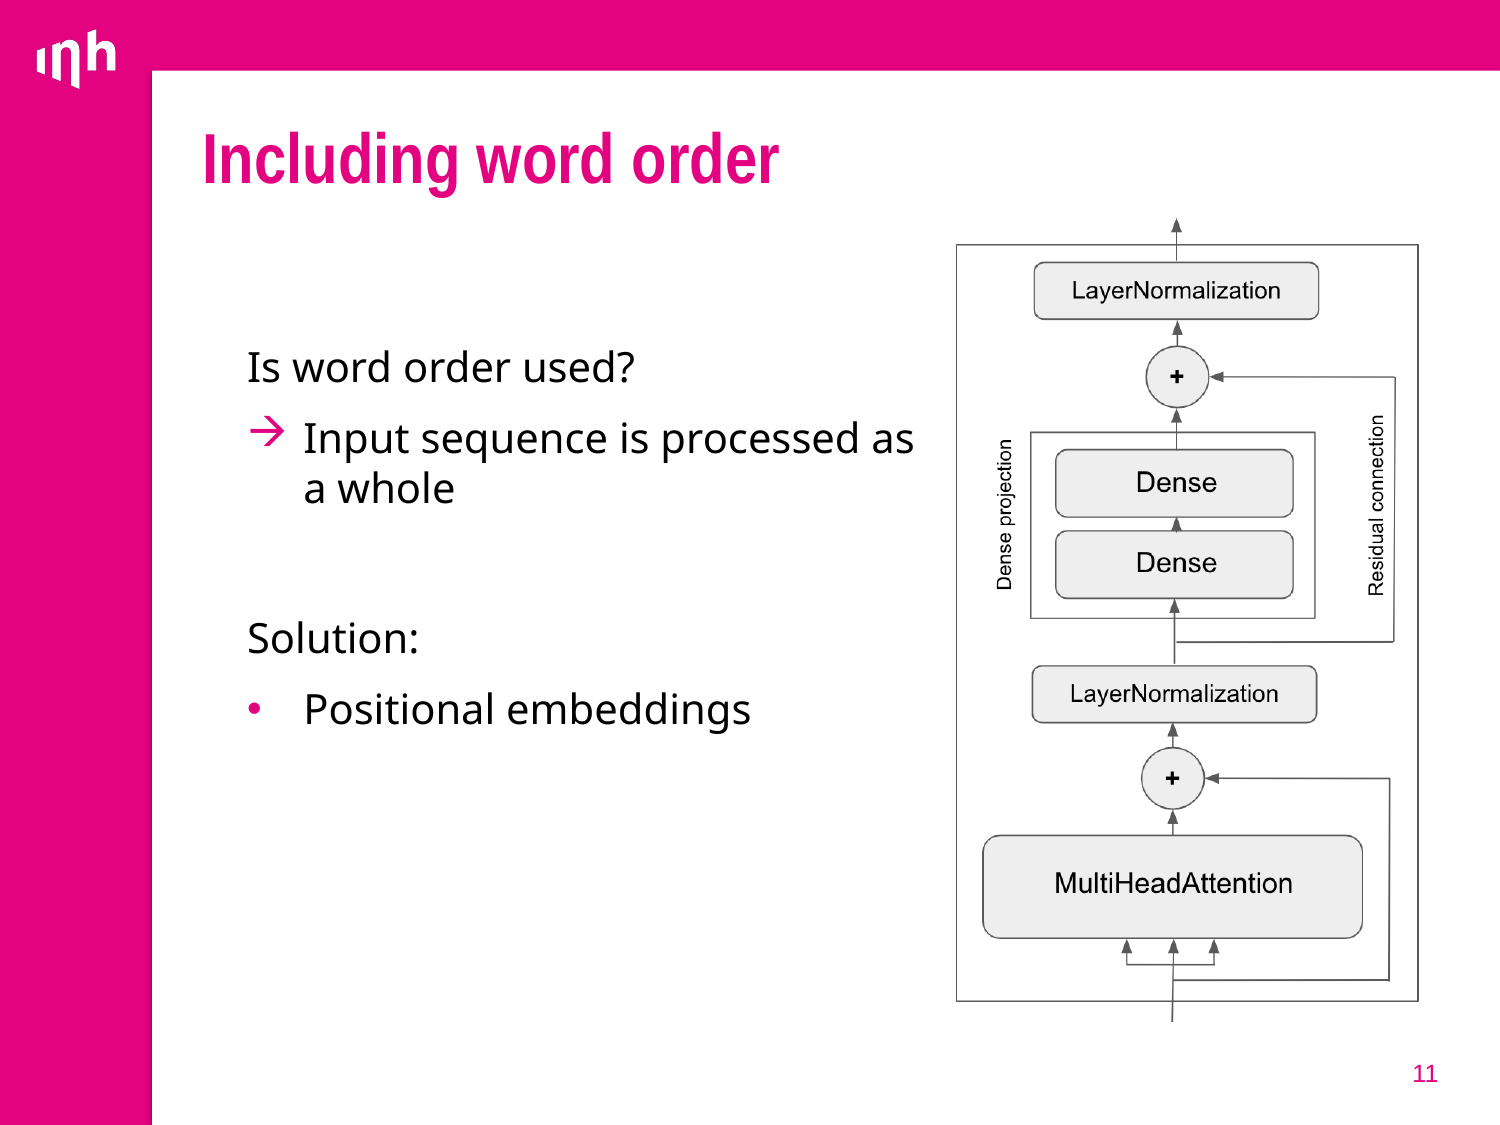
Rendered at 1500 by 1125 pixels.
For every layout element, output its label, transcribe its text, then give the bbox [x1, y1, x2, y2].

slide_number 11 [1103, 1042, 1454, 1103]
title Including word order [187, 104, 1454, 307]
picture [950, 210, 1454, 1022]
list Is word order used? Input sequence is processed as a whole Solution: Positional embeddings [231, 332, 940, 1020]
picture [29, 12, 123, 106]
